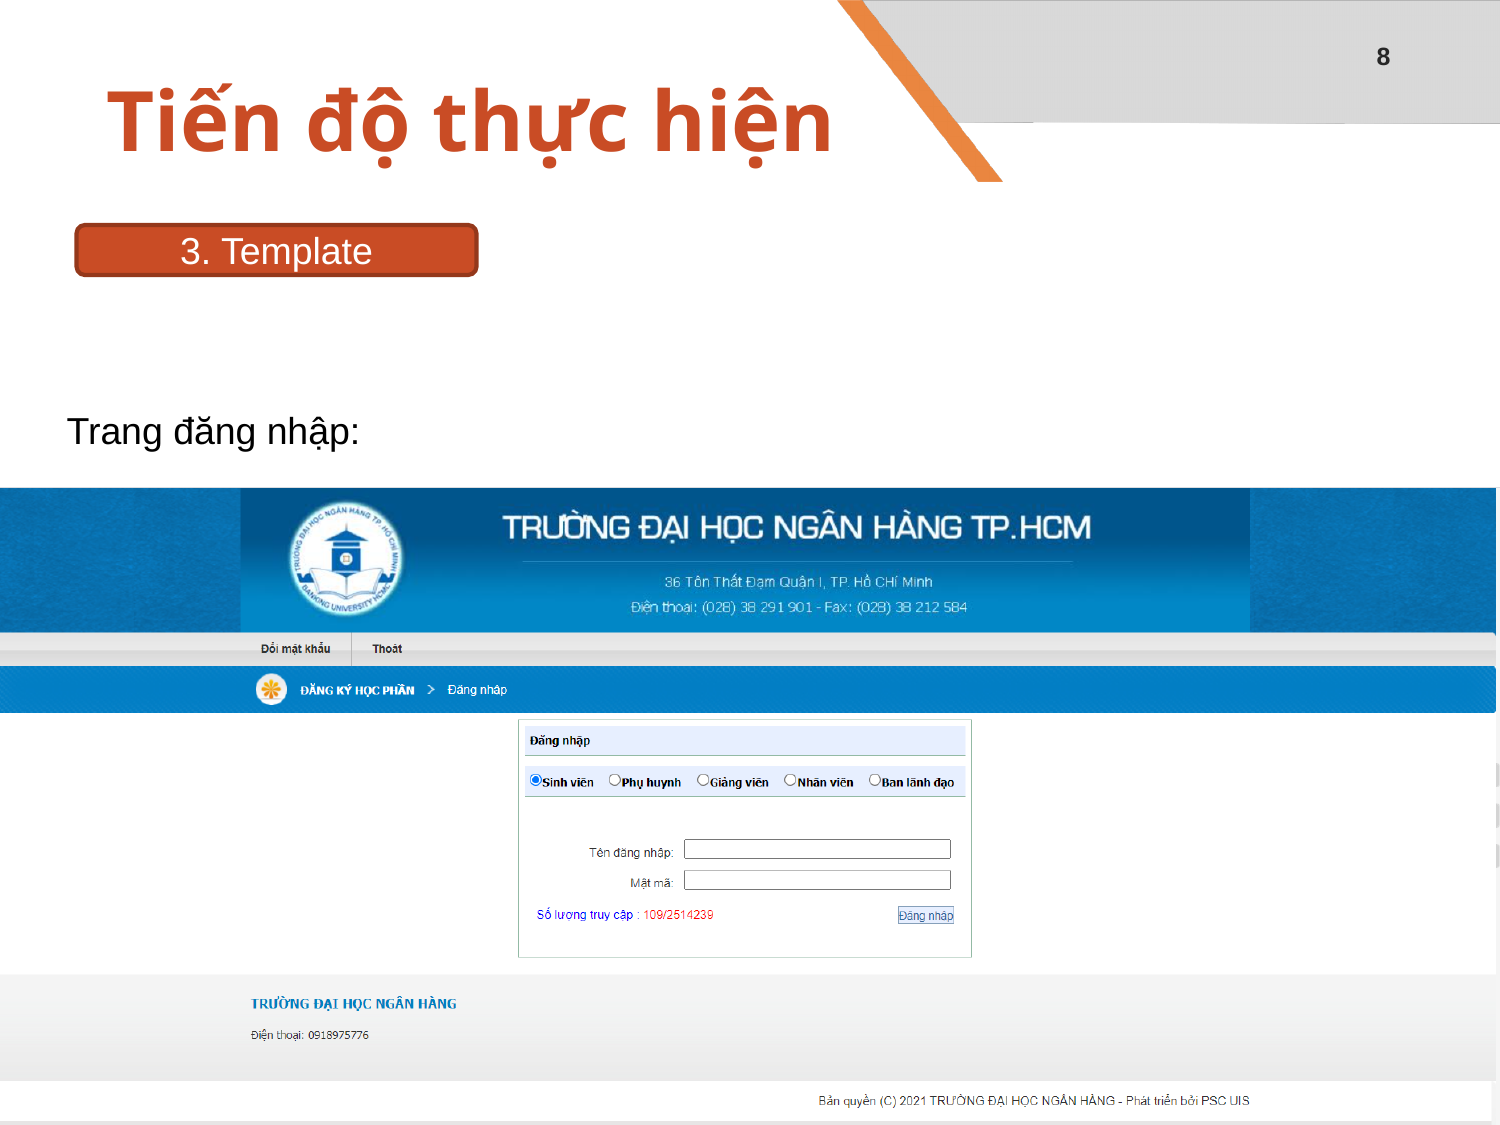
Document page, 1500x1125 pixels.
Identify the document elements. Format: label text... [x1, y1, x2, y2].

slide_number 8 [1342, 28, 1425, 78]
picture [837, 0, 1500, 182]
text_box Trang đăng nhập: [51, 399, 376, 460]
picture [0, 486, 1500, 1125]
text_box 3. Template [74, 222, 479, 278]
title Tiến độ thực hiện [76, 62, 838, 174]
